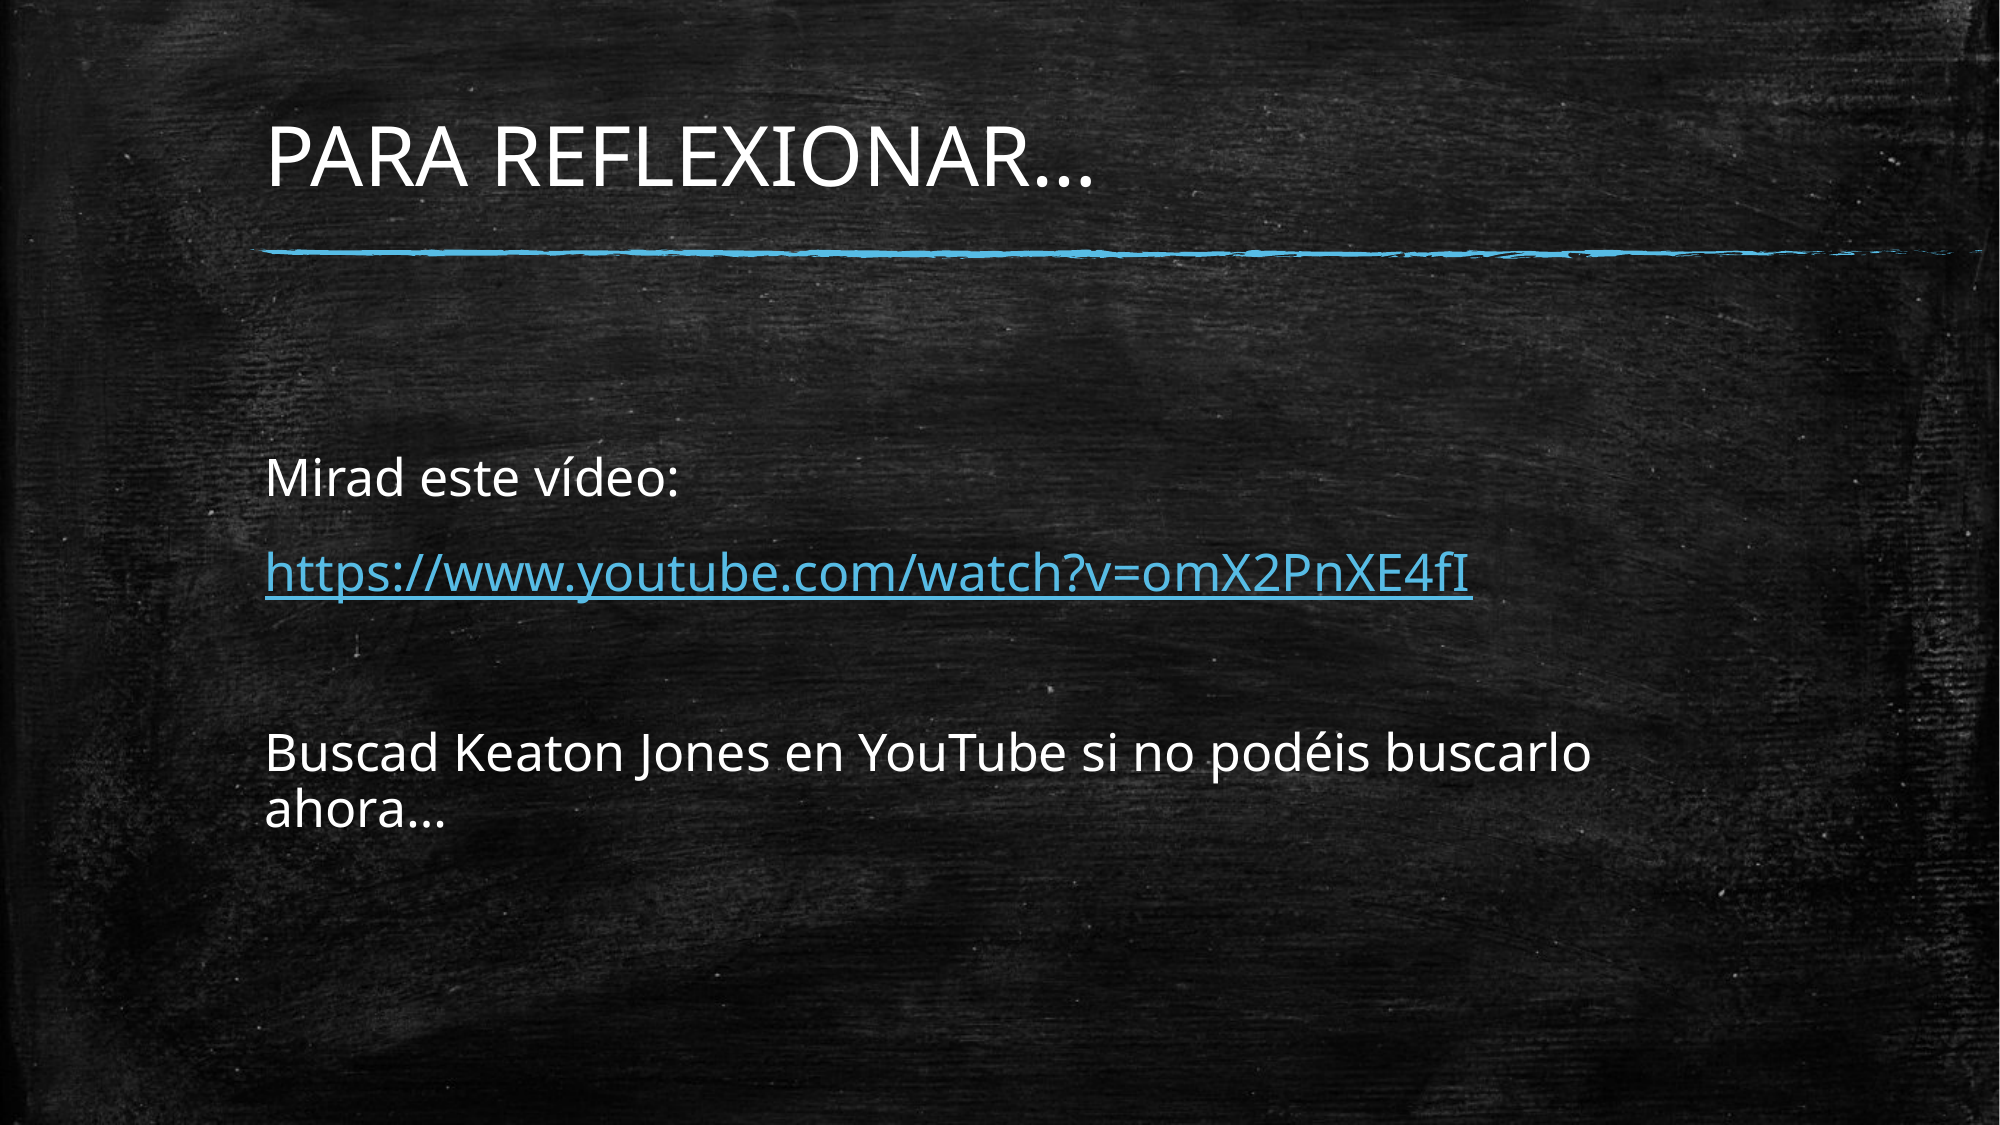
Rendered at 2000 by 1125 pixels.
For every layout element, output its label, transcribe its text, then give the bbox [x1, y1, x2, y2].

list Mirad este vídeo: https://www.youtube.com/watch?v=omX2PnXE4fI Buscad Keaton Jones en YouTube si no podéis buscarlo ahora… [249, 444, 1750, 848]
title PARA REFLEXIONAR… [249, 45, 1750, 213]
